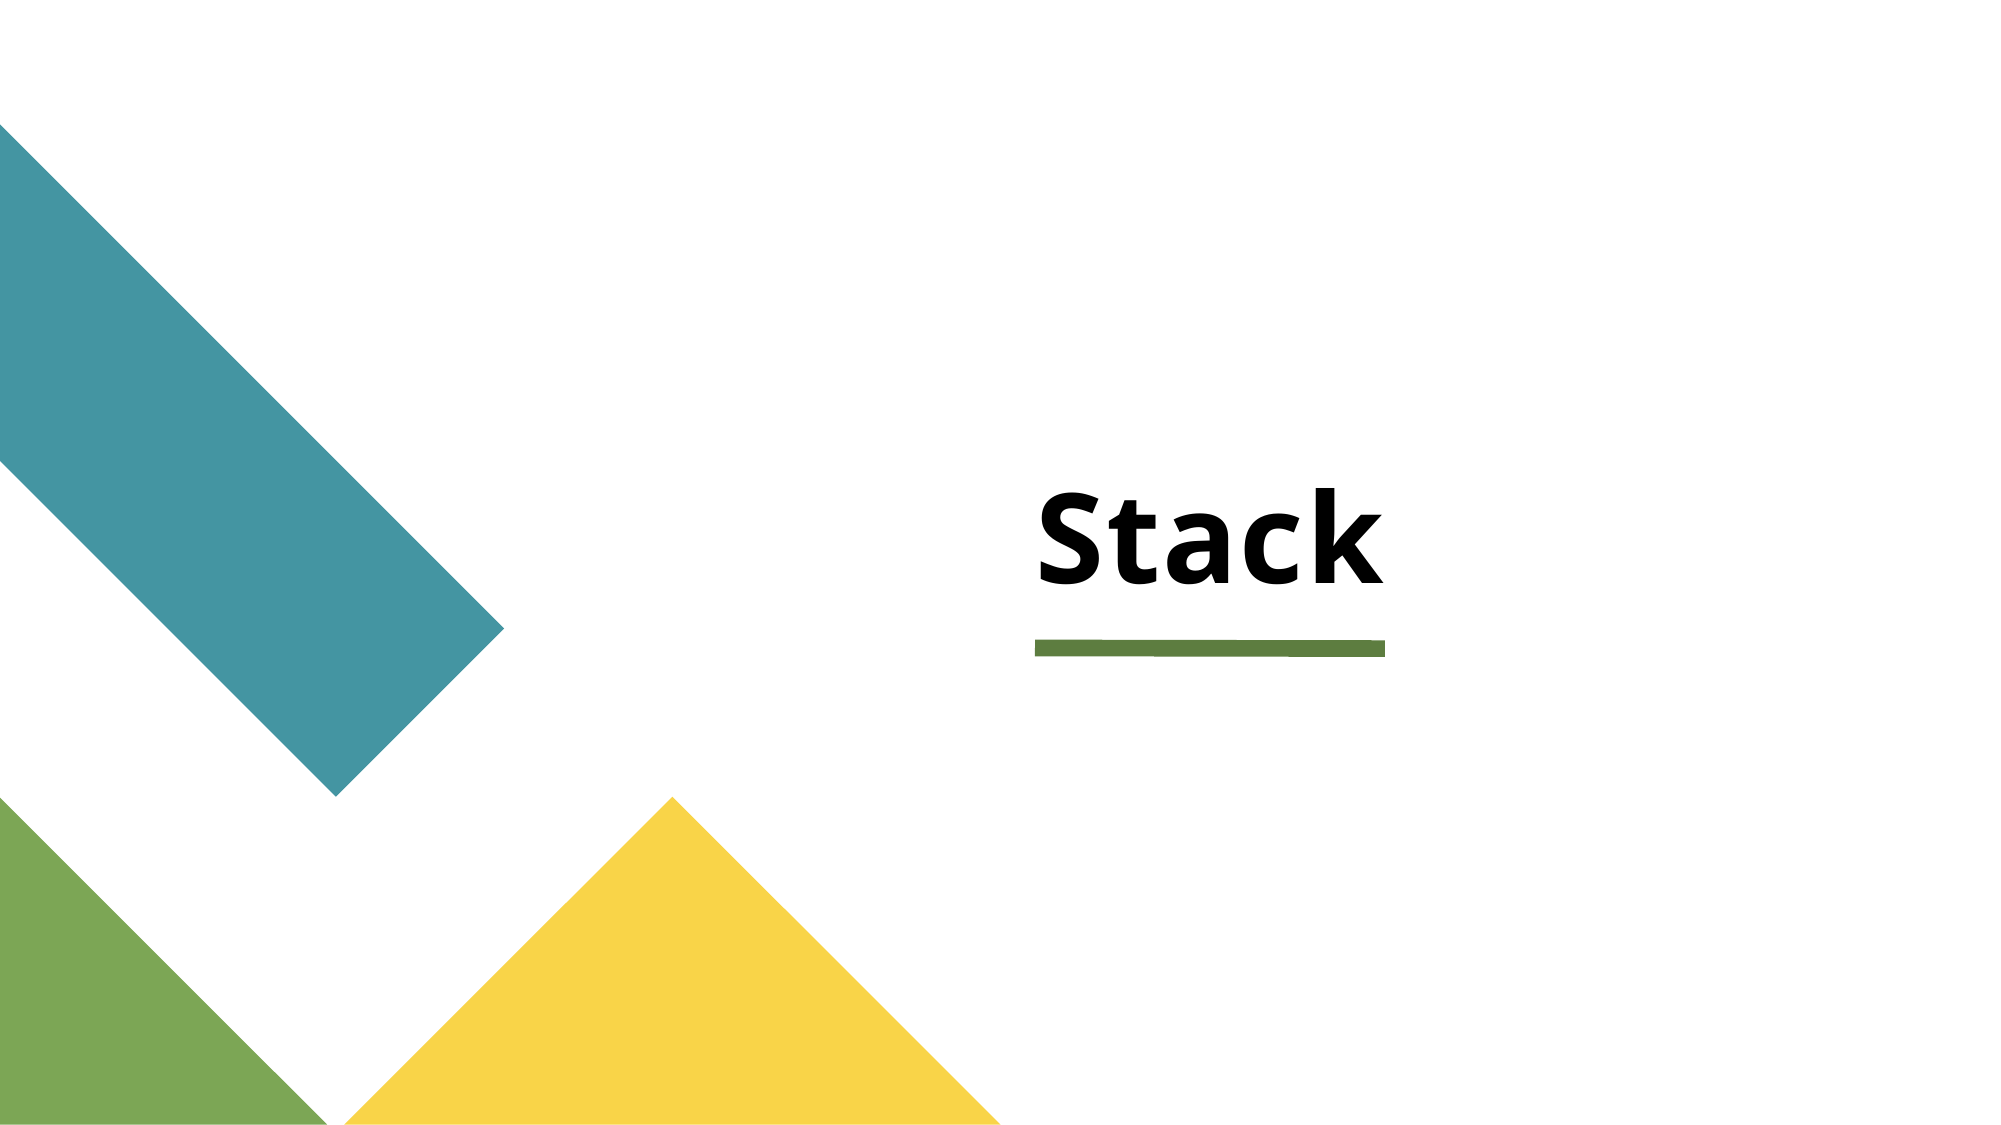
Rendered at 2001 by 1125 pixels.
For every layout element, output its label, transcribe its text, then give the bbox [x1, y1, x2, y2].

title Stack [1035, 67, 1936, 608]
